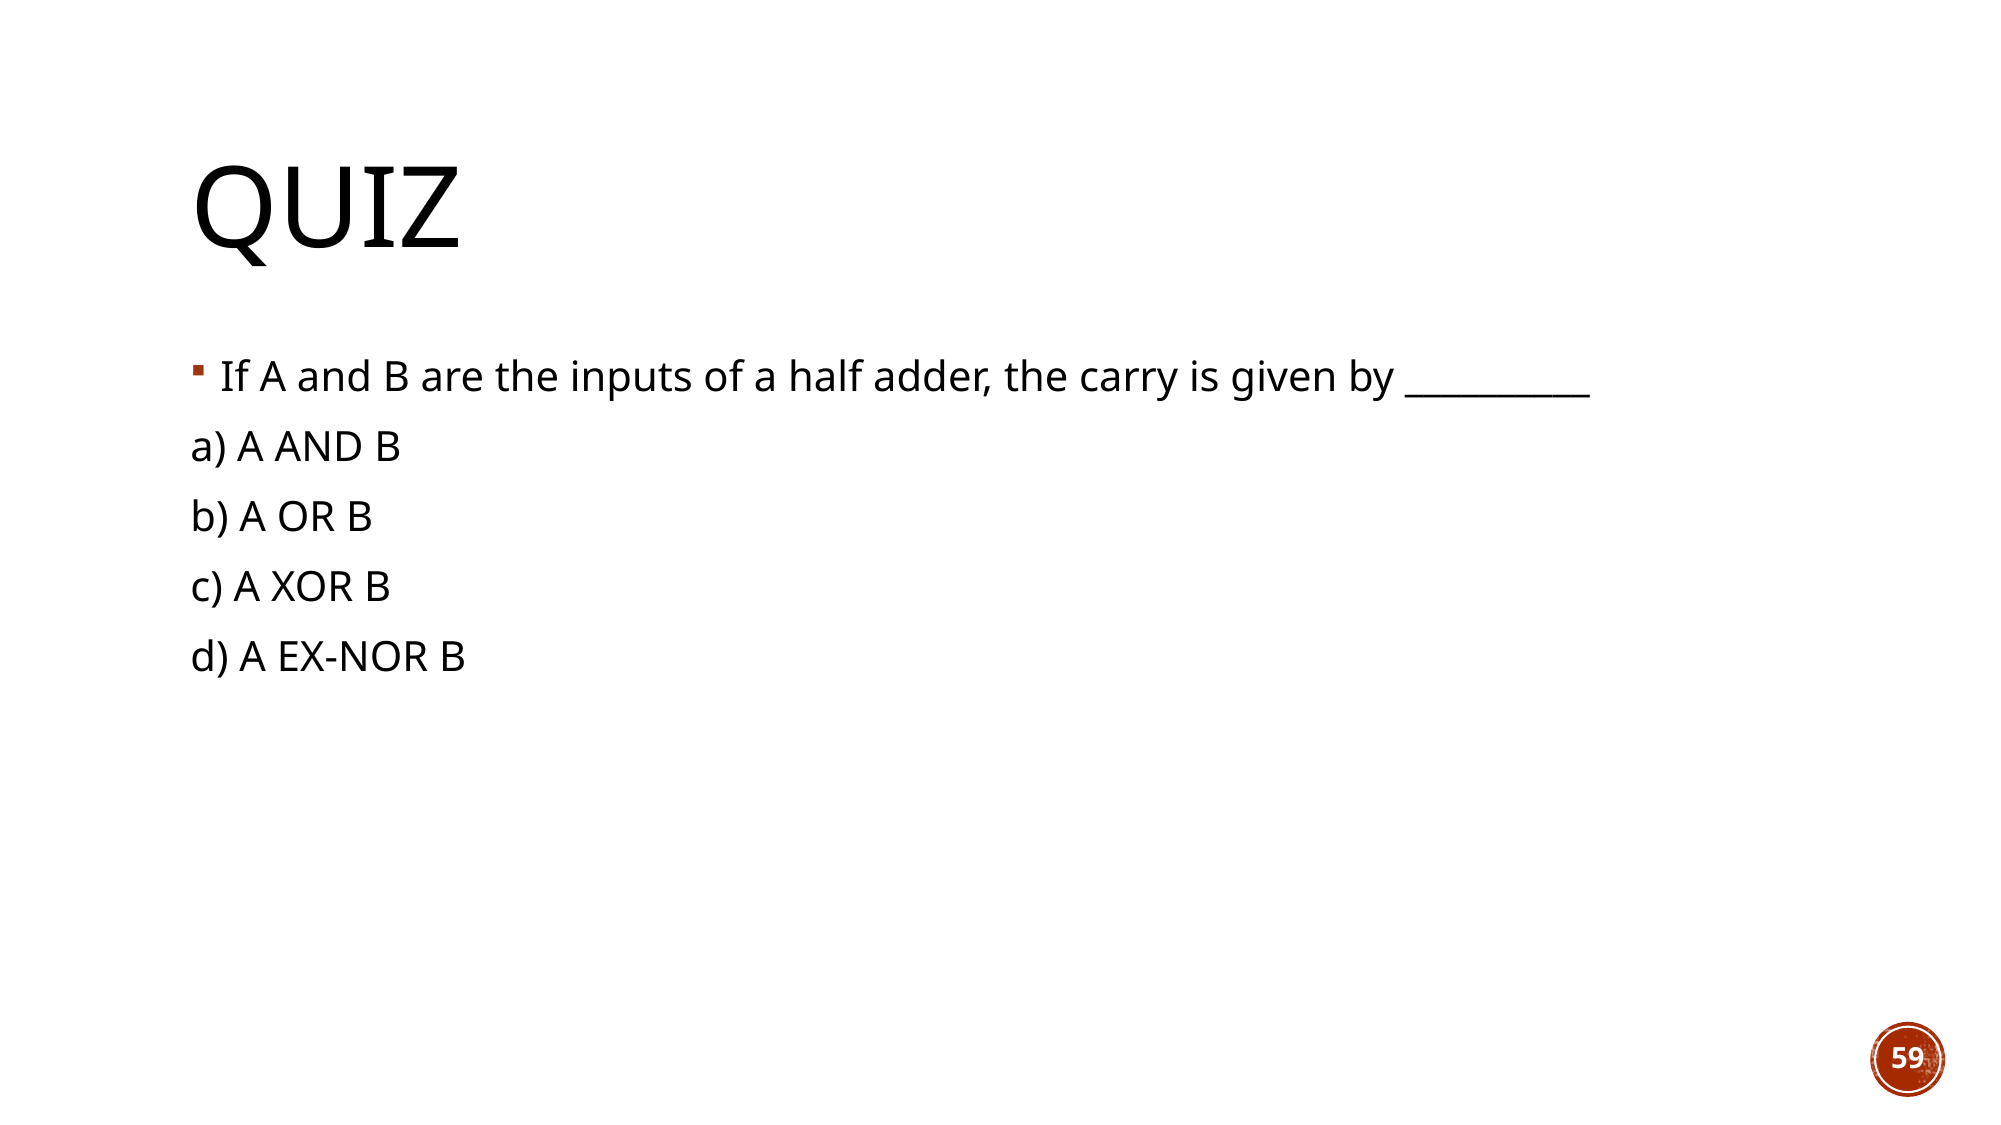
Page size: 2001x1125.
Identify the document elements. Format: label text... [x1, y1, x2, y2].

title Quiz [175, 79, 1826, 344]
slide_number 59 [1855, 1028, 1961, 1089]
list If A and B are the inputs of a half adder, the carry is given by __________ a) A AND B b) A OR B c) A XOR B d) A EX-NOR B [175, 348, 1826, 1013]
